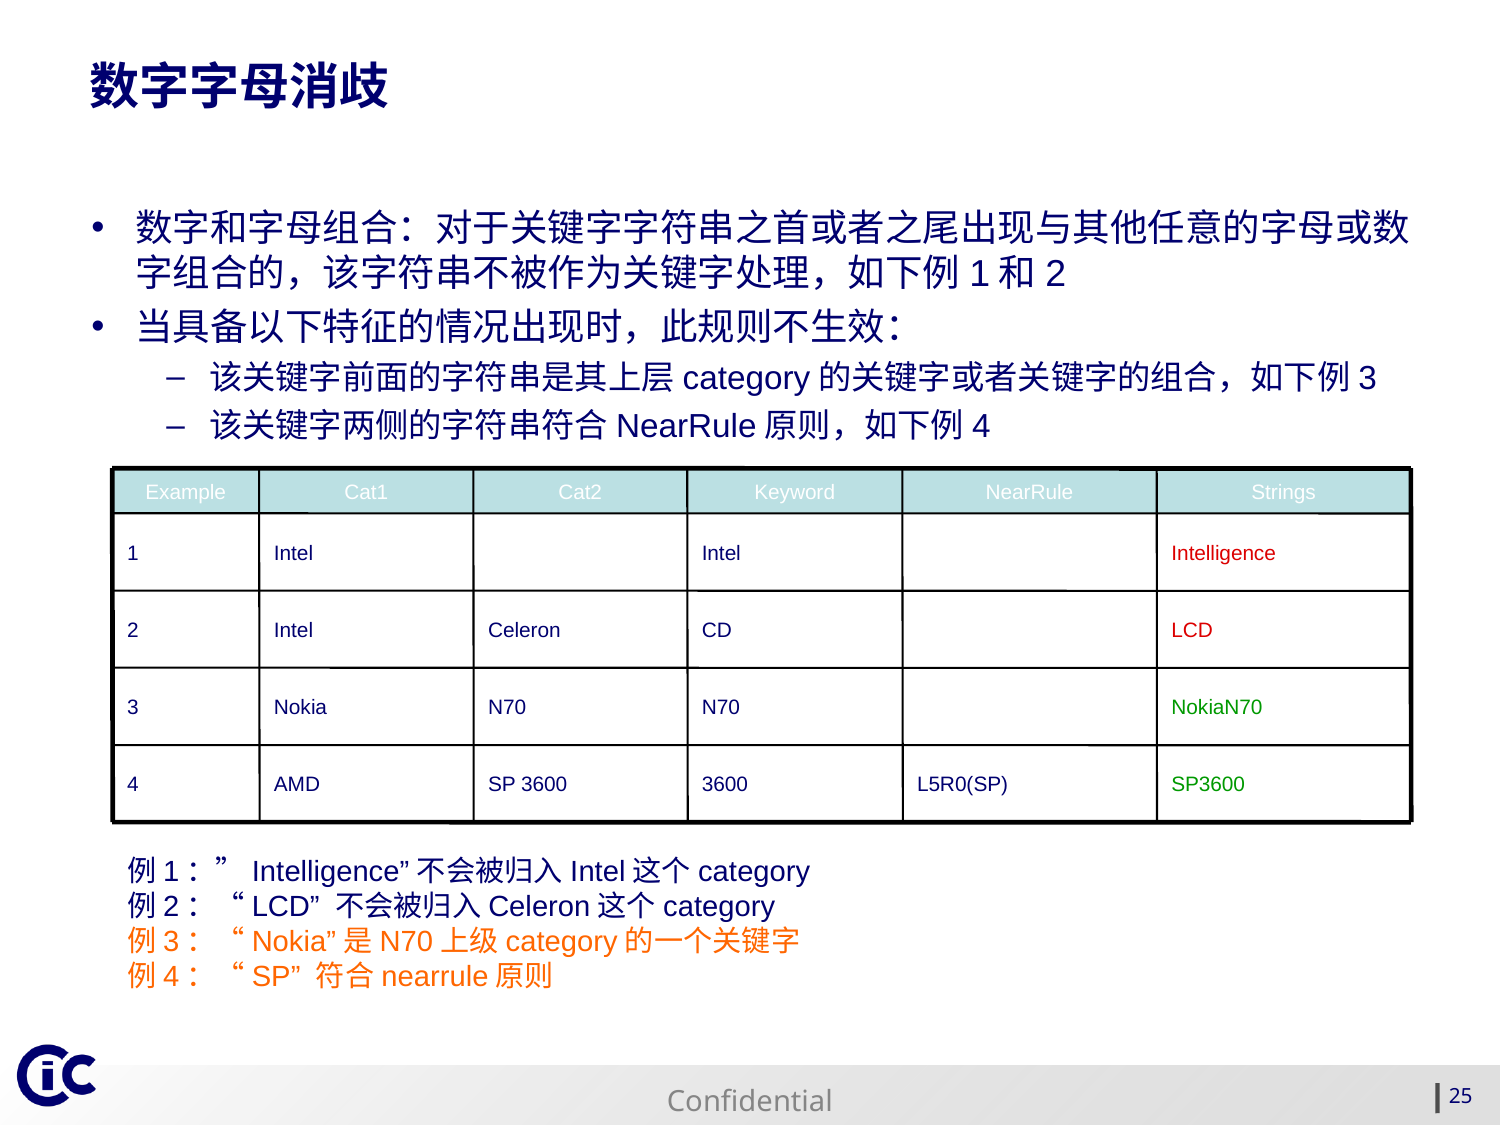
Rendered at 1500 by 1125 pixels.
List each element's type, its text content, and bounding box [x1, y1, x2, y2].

text_box 数字和字母组合：对于关键字字符串之首或者之尾出现与其他任意的字母或数字组合的，该字符串不被作为关键字处理，如下例1和2 当具备以下特征的情况出现时，此规则不生效： 该关键字前面的字符串是其上层category的关键字或者关键字的组合，如下例3 该关键字两侧的字符串符合NearRule原则，如下例4 [76, 196, 1427, 457]
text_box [111, 467, 1412, 823]
text_box 例1：”Intelligence”不会被归入Intel这个category 例2：“LCD” 不会被归入Celeron这个category 例3：“Nokia”是N70上级category的一个关键字 例4：“SP” 符合nearrule原则 [112, 844, 1412, 1000]
picture [12, 1040, 100, 1109]
text_box 数字字母消歧 [74, 47, 1425, 123]
